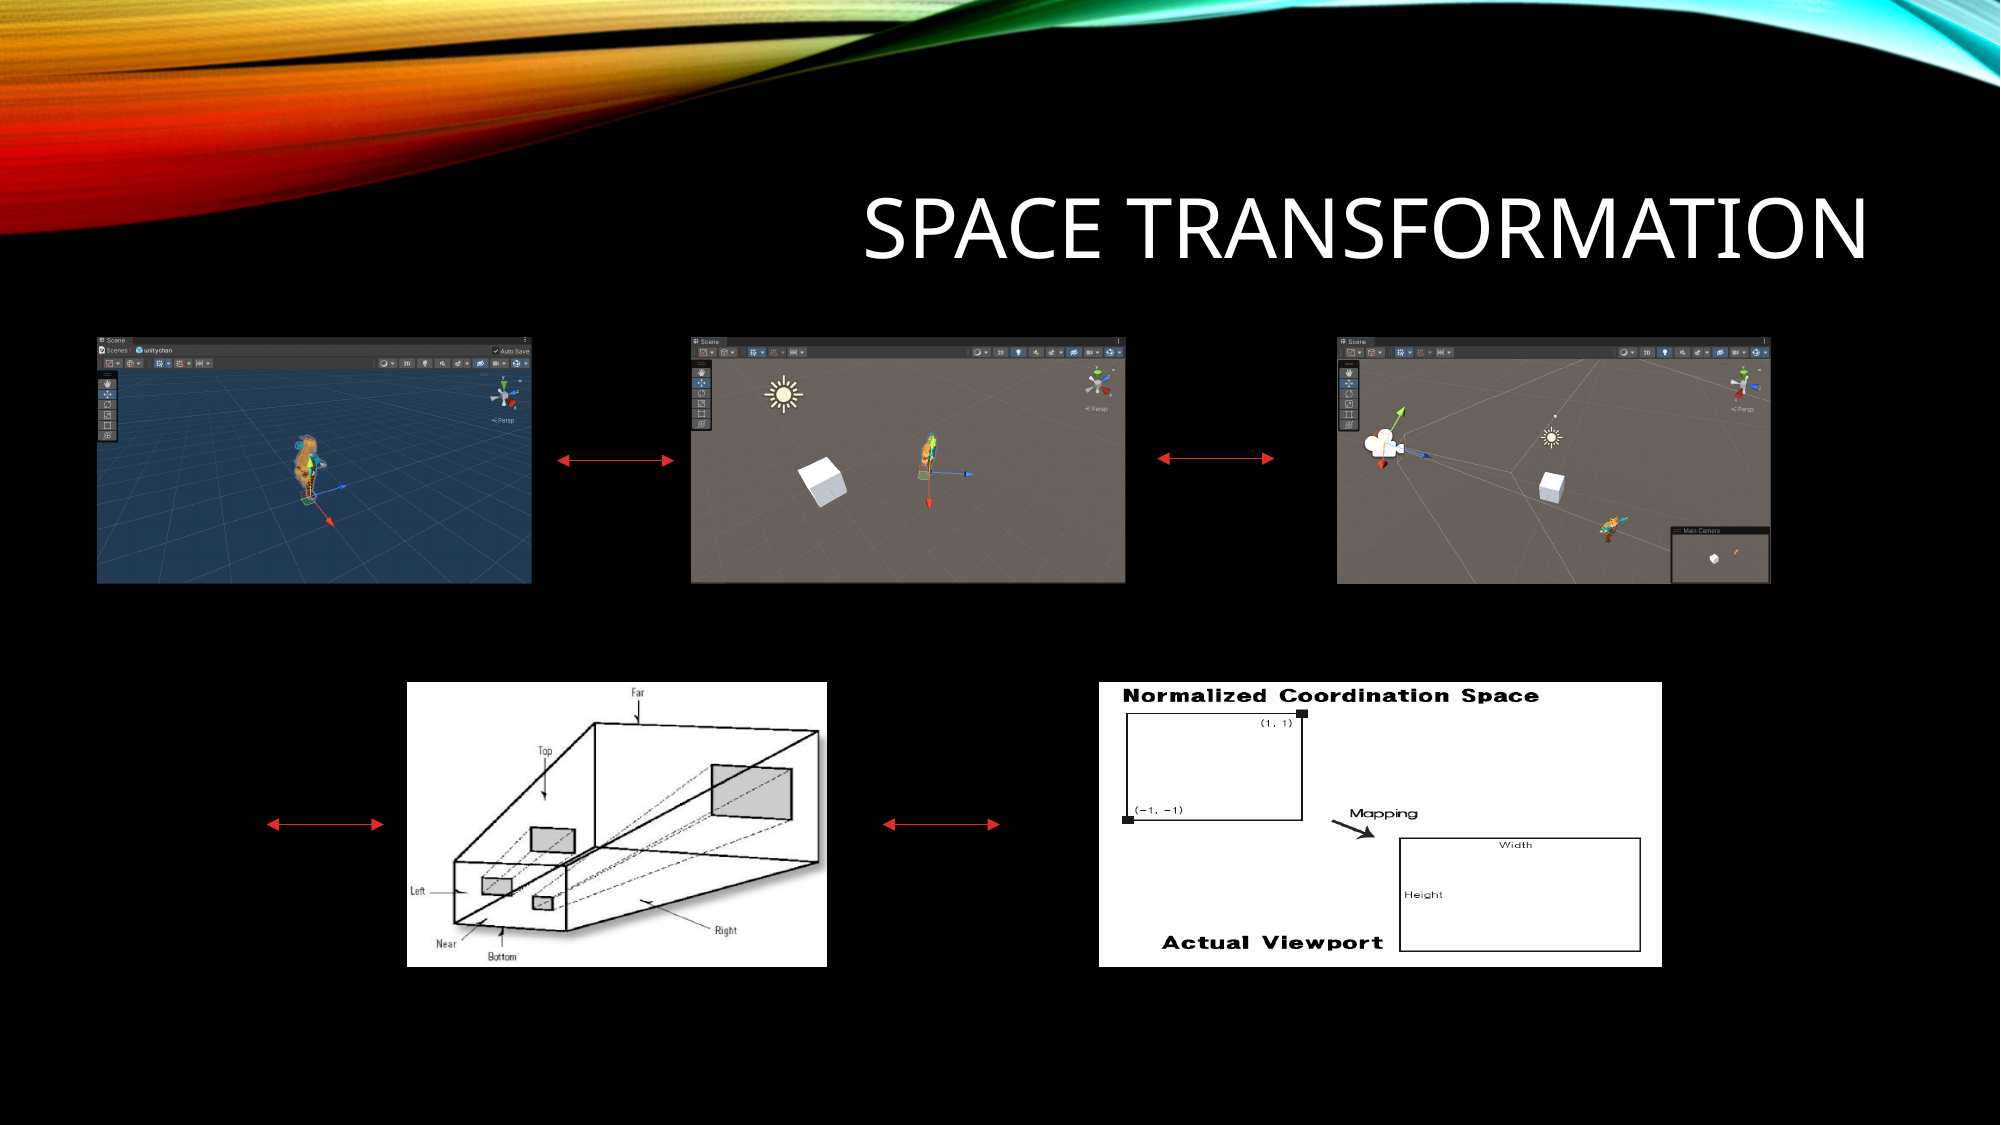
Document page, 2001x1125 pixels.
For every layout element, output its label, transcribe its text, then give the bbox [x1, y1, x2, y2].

picture [0, 0, 2000, 237]
picture [691, 337, 1126, 585]
picture [407, 681, 827, 968]
picture [97, 337, 532, 585]
title Space transformation [474, 125, 1888, 338]
picture [1098, 681, 1662, 968]
picture [1337, 337, 1771, 585]
